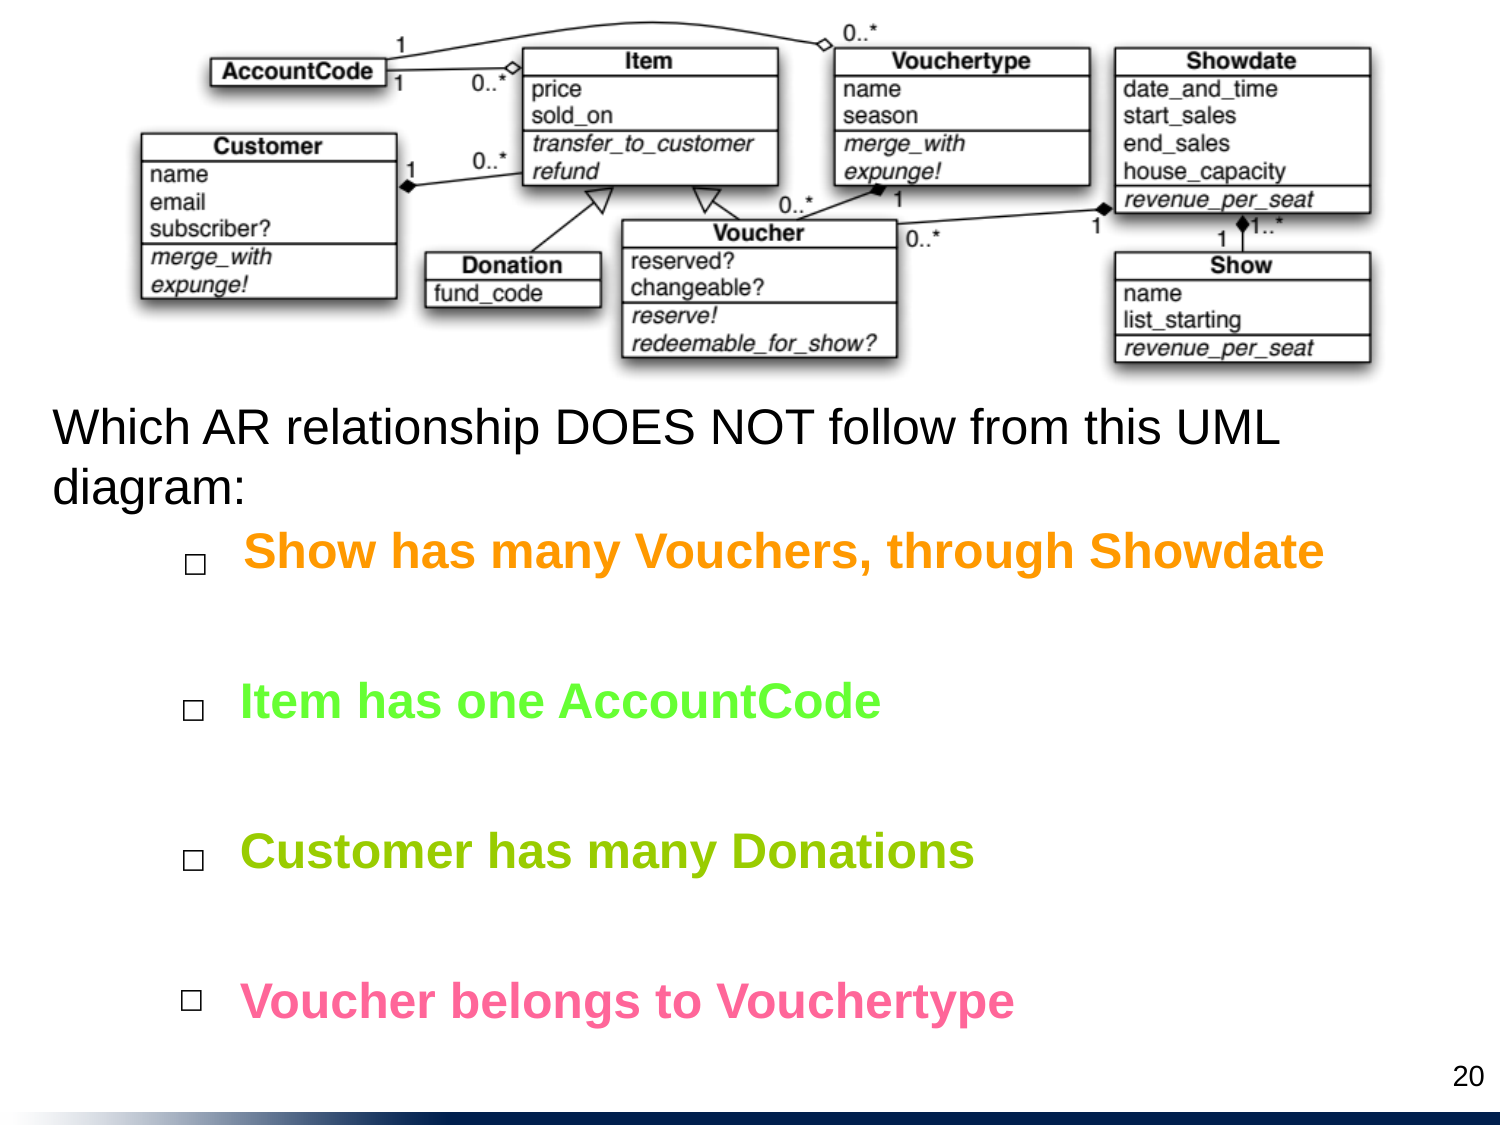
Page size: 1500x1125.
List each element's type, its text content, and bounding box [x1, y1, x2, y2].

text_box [157, 811, 1326, 888]
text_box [157, 511, 1388, 592]
picture [0, 1112, 1149, 1125]
picture [119, 16, 1388, 388]
text_box Which AR relationship DOES NOT follow from this UML diagram: [37, 387, 1450, 523]
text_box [157, 661, 1326, 738]
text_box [155, 961, 1326, 1038]
slide_number 20 [1149, 1049, 1500, 1125]
